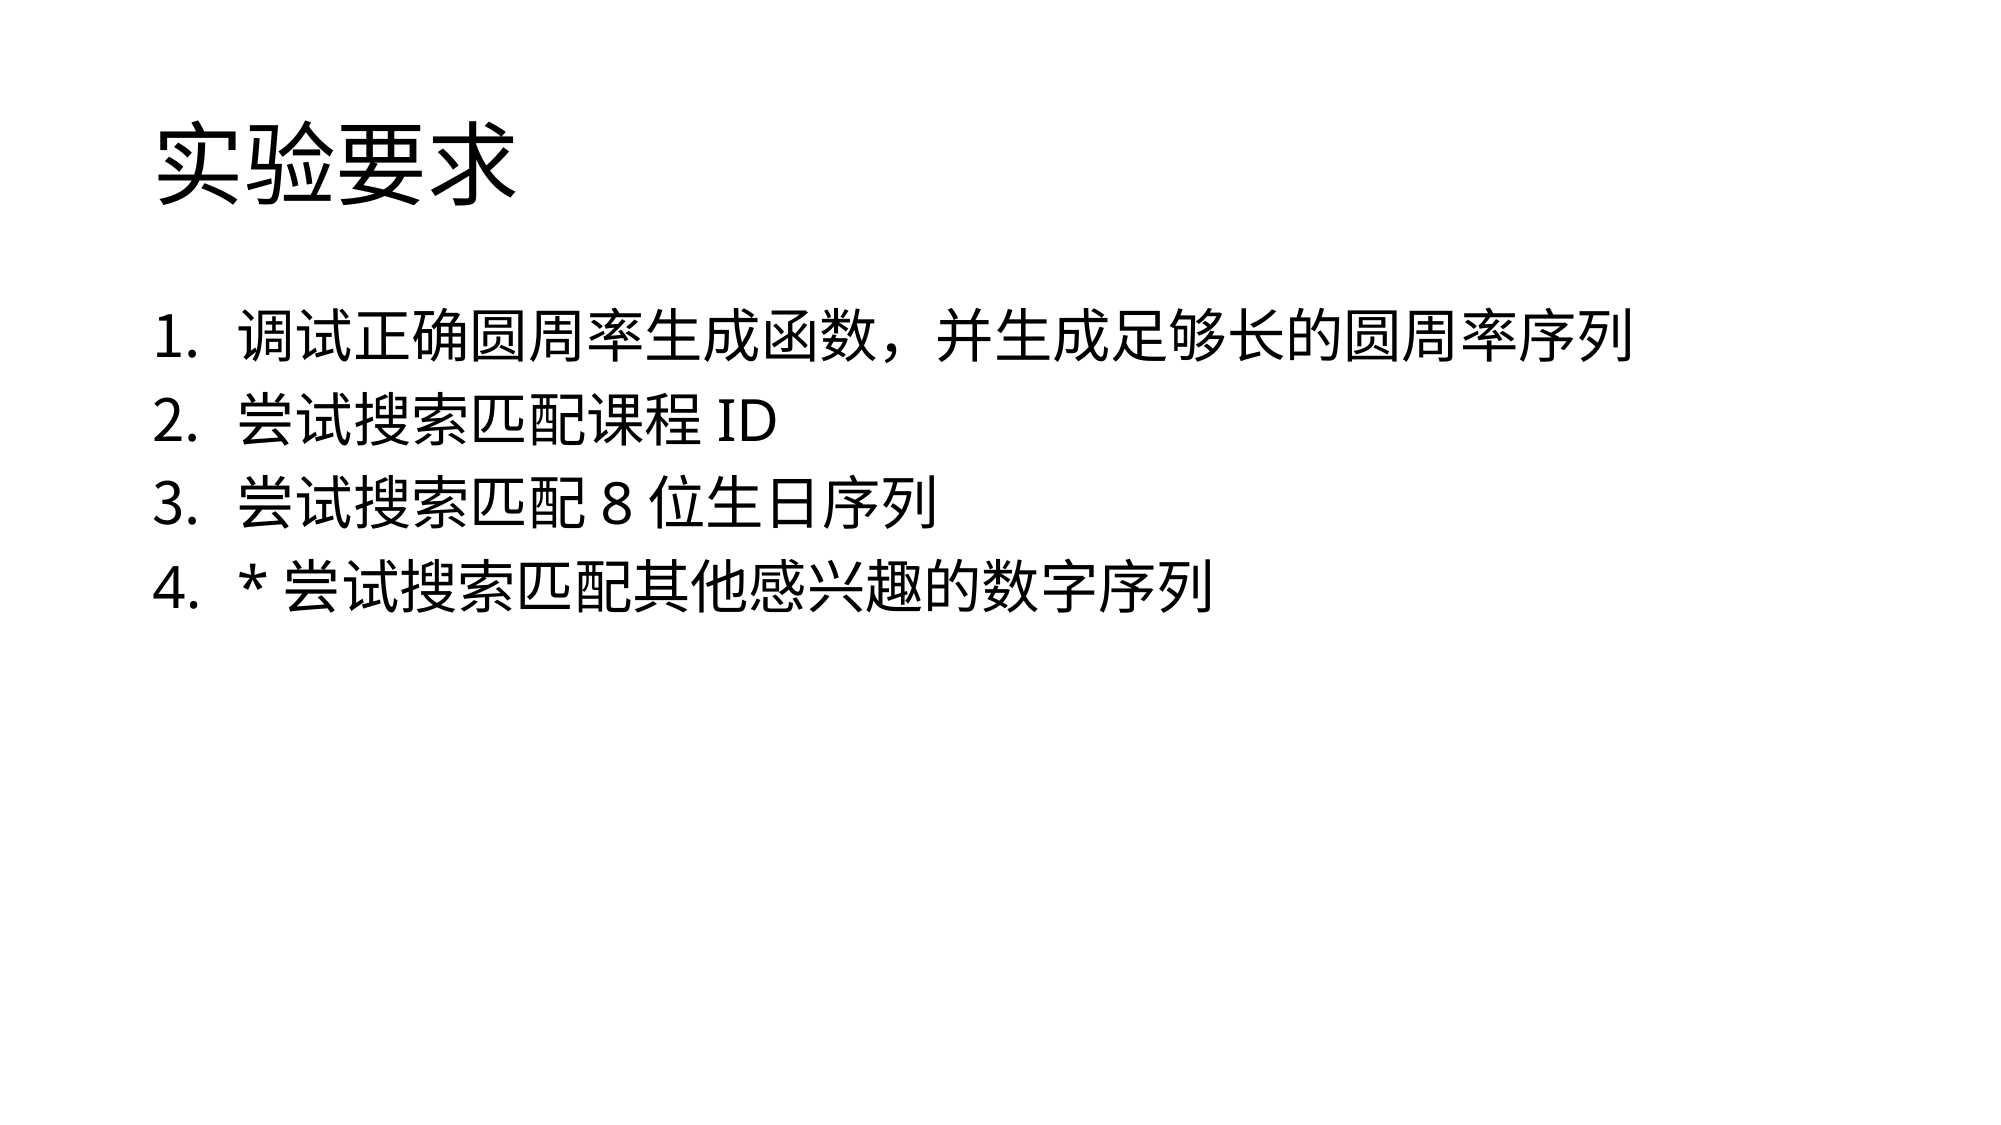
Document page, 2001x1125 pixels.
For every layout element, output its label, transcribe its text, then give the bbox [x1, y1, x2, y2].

list 调试正确圆周率生成函数，并生成足够长的圆周率序列 尝试搜索匹配课程ID 尝试搜索匹配8位生日序列 *尝试搜索匹配其他感兴趣的数字序列 [137, 299, 1863, 1014]
title 实验要求 [137, 59, 1863, 278]
